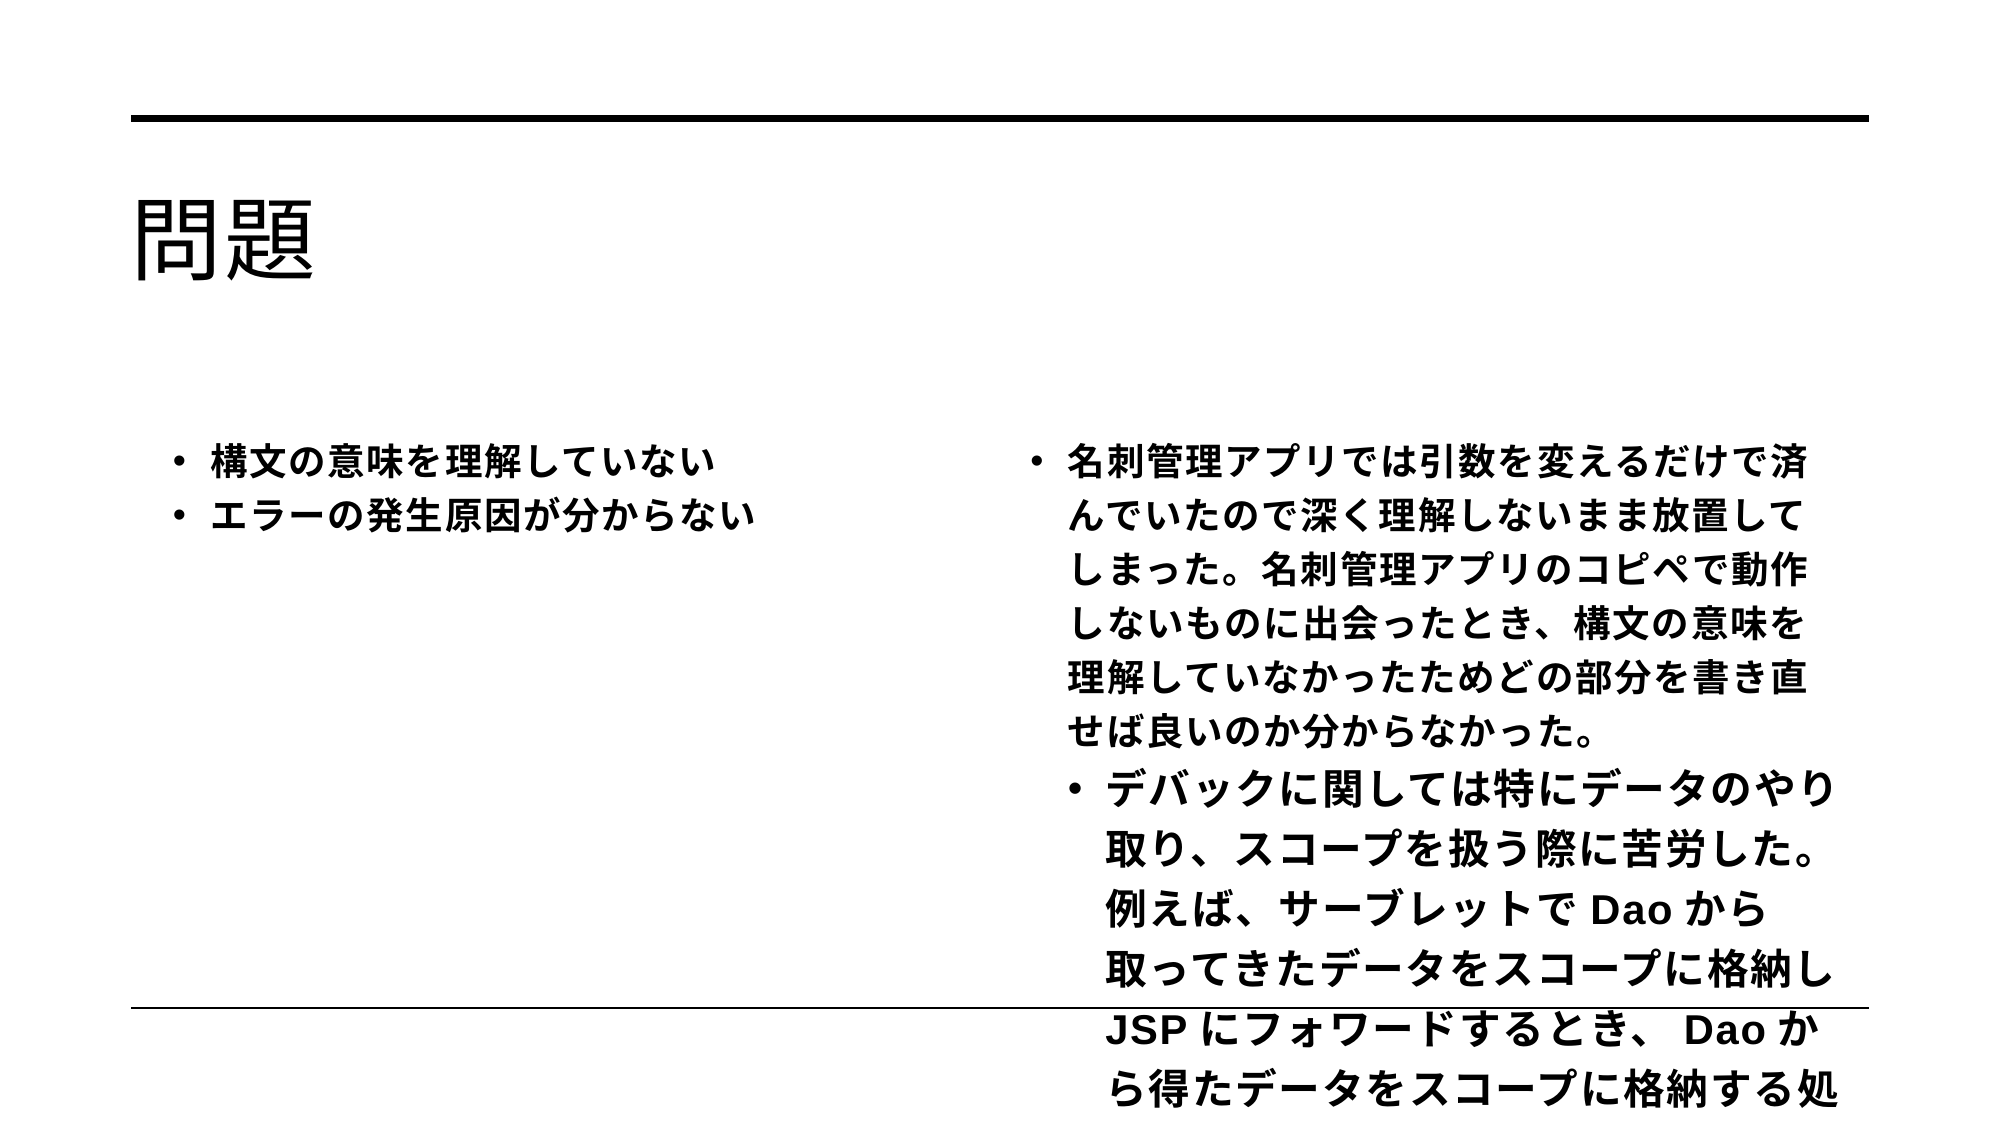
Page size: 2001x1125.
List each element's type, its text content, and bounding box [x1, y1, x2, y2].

list 名刺管理アプリでは引数を変えるだけで済んでいたので深く理解しないまま放置してしまった。名刺管理アプリのコピペで動作しないものに出会ったとき、構文の意味を理解していなかったためどの部分を書き直せば良いのか分からなかった。 デバックに関しては特にデータのやり取り、スコープを扱う際に苦労した。例えば、サーブレットでDaoから取ってきたデータをスコープに格納しJSPにフォワードするとき、Daoから得たデータをスコープに格納する処理の後には、スコープにデータが入ってないといけない、などの判断ができないまま単に形だけのデバッグを行ってしまった。 [1012, 410, 1863, 973]
list 構文の意味を理解していない エラーの発生原因が分からない [117, 410, 984, 973]
title 問題 [112, 152, 1858, 278]
